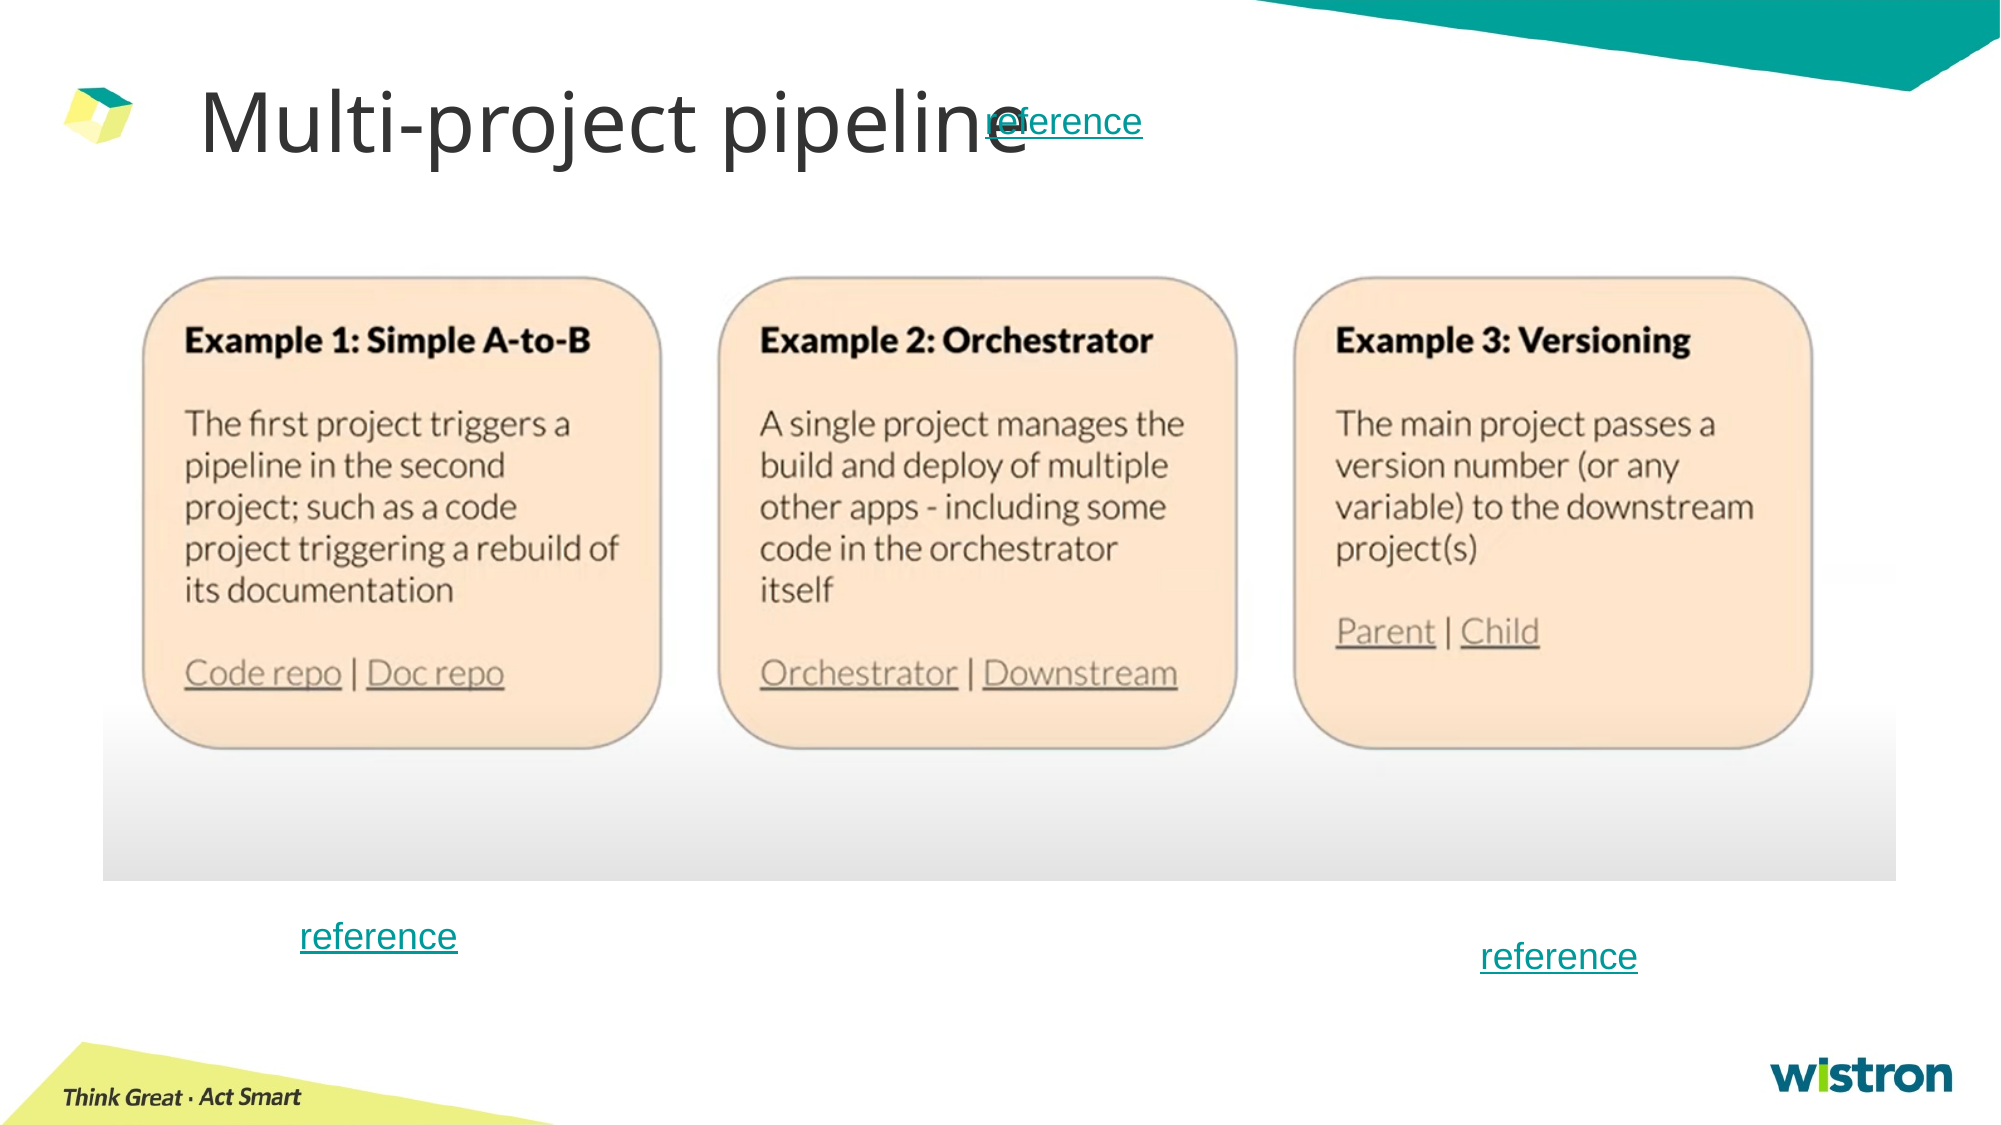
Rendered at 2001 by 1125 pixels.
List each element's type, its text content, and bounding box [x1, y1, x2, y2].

text_box reference [1465, 924, 1654, 985]
picture [0, 0, 2000, 1125]
text_box reference [969, 89, 1158, 150]
title Multi-project pipeline [183, 62, 1917, 179]
list [183, 262, 1917, 1005]
text_box reference [284, 904, 473, 965]
